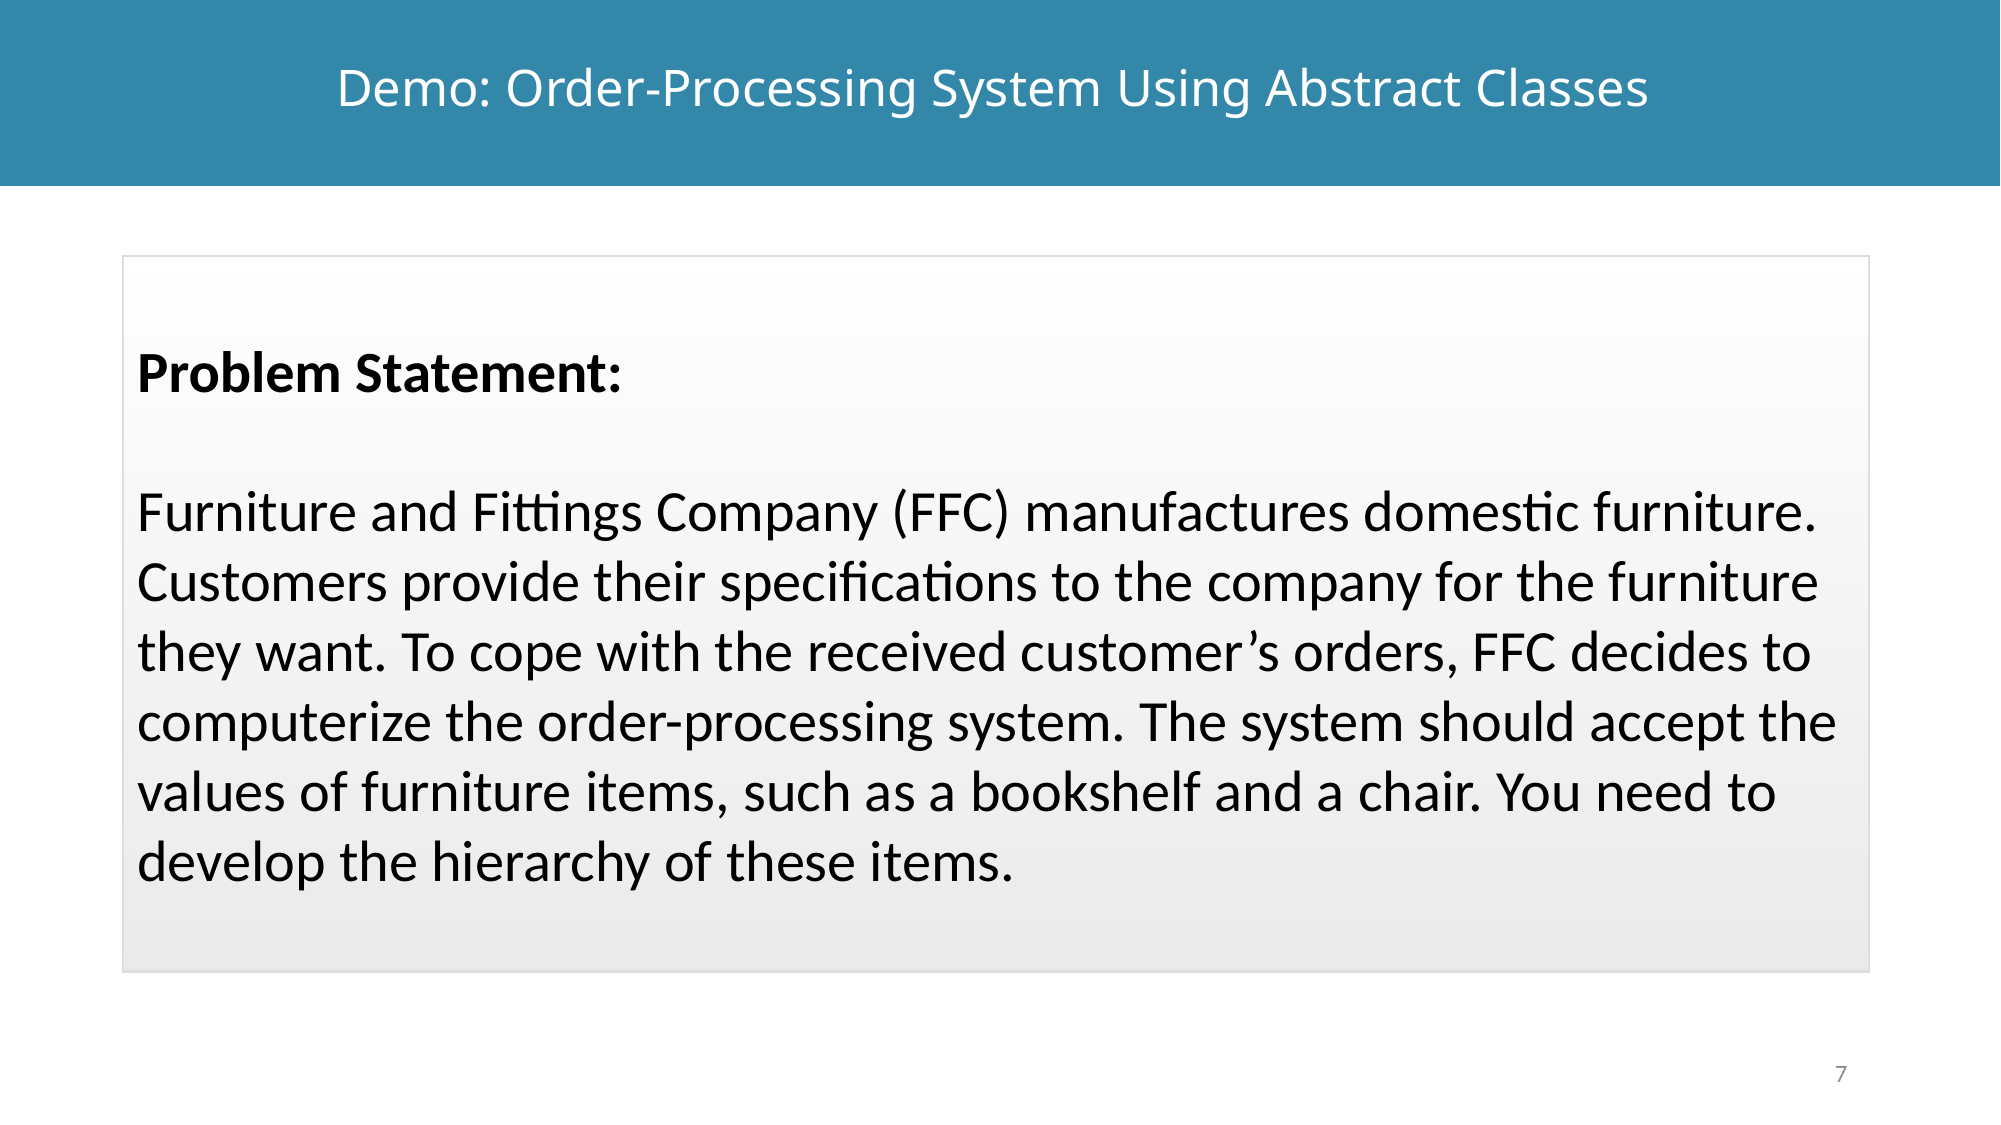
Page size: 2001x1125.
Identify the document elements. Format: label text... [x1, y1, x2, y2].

text_box Problem Statement: Furniture and Fittings Company (FFC) manufactures domestic furniture. Customers provide their specifications to the company for the furniture they want. To cope with the received customer’s orders, FFC decides to computerize the order-processing system. The system should accept the values of furniture items, such as a bookshelf and a chair. You need to develop the hierarchy of these items. [122, 255, 1870, 972]
slide_number 7 [1412, 1042, 1863, 1103]
title Demo: Order-Processing System Using Abstract Classes [0, 0, 2000, 186]
